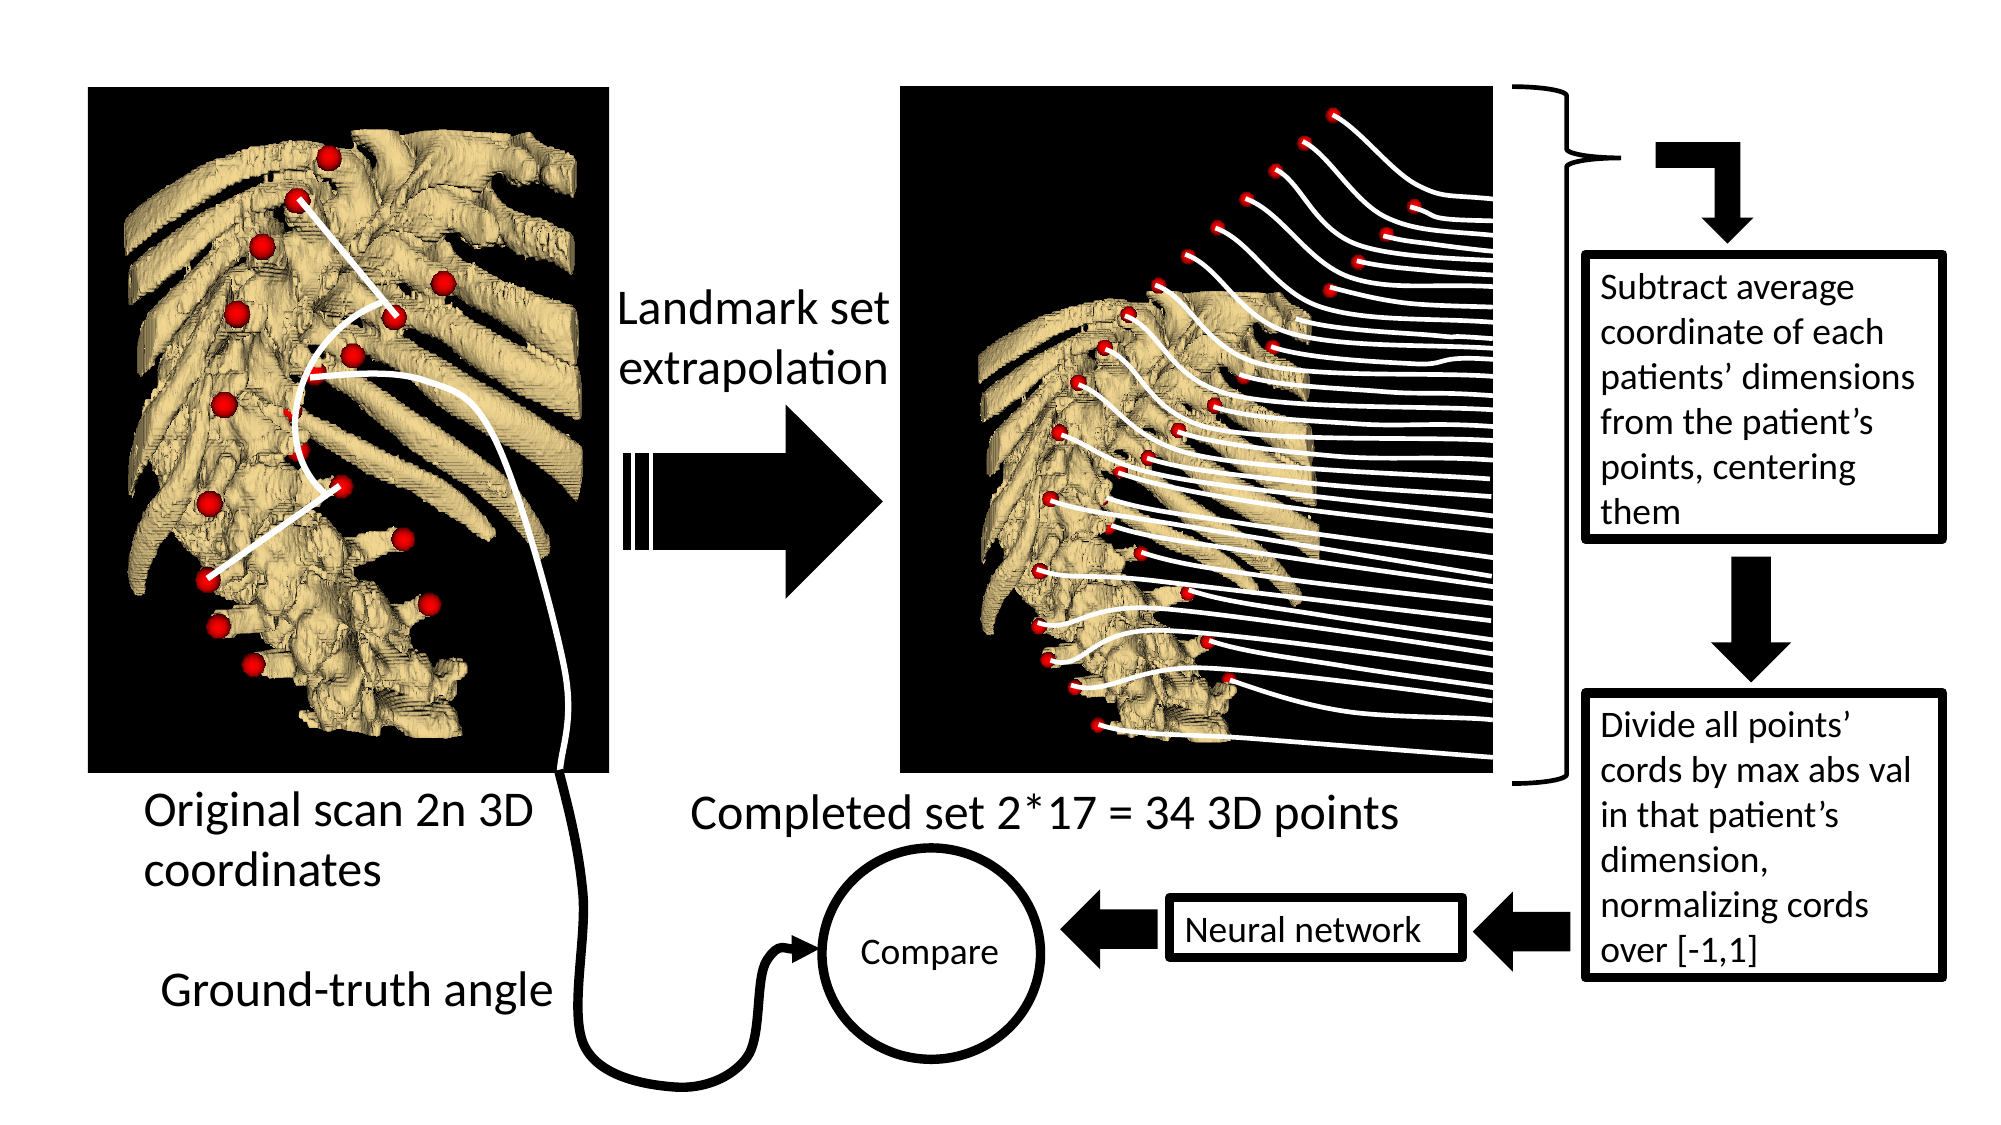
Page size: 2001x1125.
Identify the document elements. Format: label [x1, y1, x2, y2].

text_box [87, 86, 1943, 1088]
